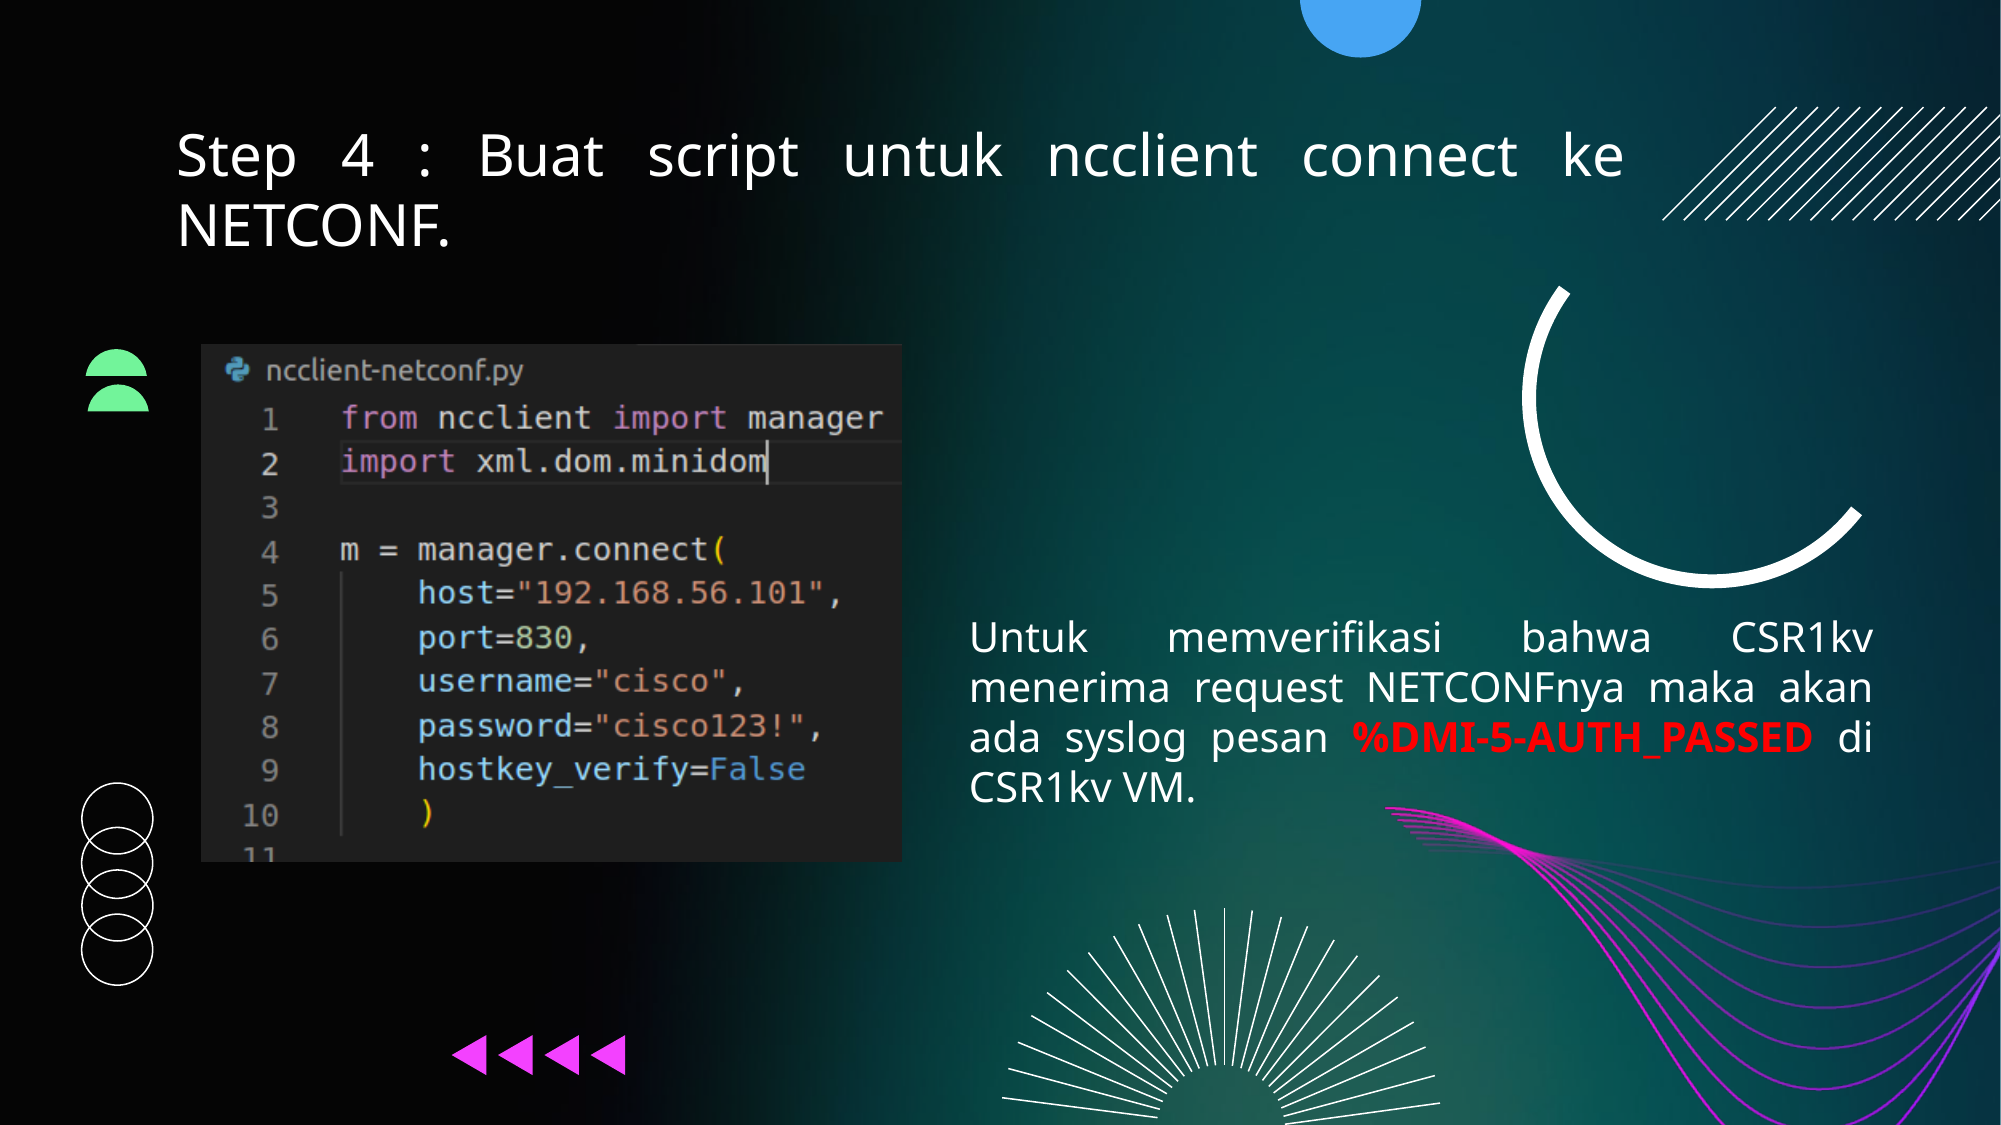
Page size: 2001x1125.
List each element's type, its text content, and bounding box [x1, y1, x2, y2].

title Step 4 : Buat script untuk ncclient connect ke NETCONF. [156, 117, 1646, 210]
picture [0, 0, 2001, 1125]
text_box [1299, 0, 1422, 58]
text_box Untuk memverifikasi bahwa CSR1kv menerima request NETCONFnya maka akan ada syslog pesan %DMI-5-AUTH_PASSED di CSR1kv VM. [954, 603, 1889, 818]
